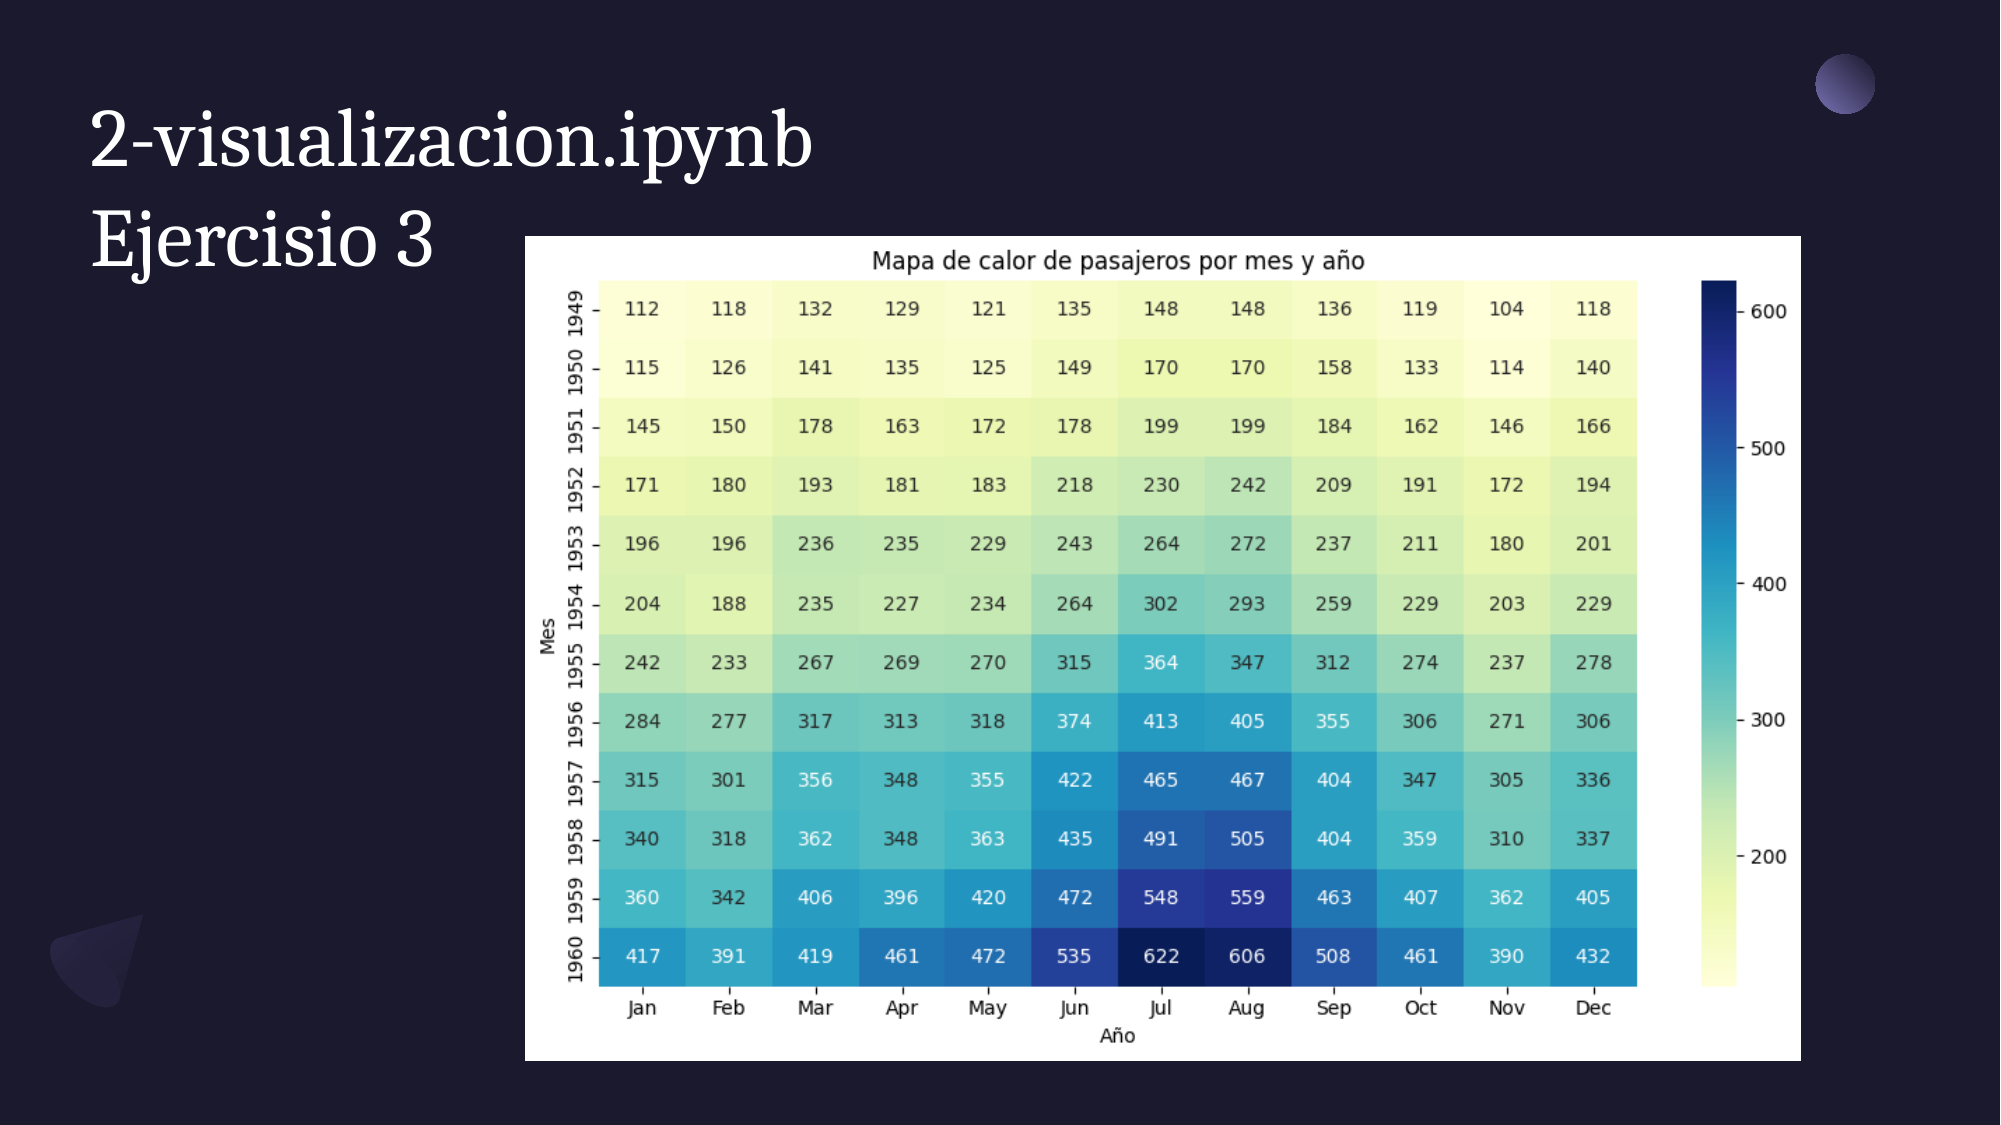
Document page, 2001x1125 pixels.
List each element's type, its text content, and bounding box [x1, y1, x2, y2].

picture [525, 236, 1801, 1061]
title 2-visualizacion.ipynb Ejercisio 3 [90, 83, 1910, 302]
